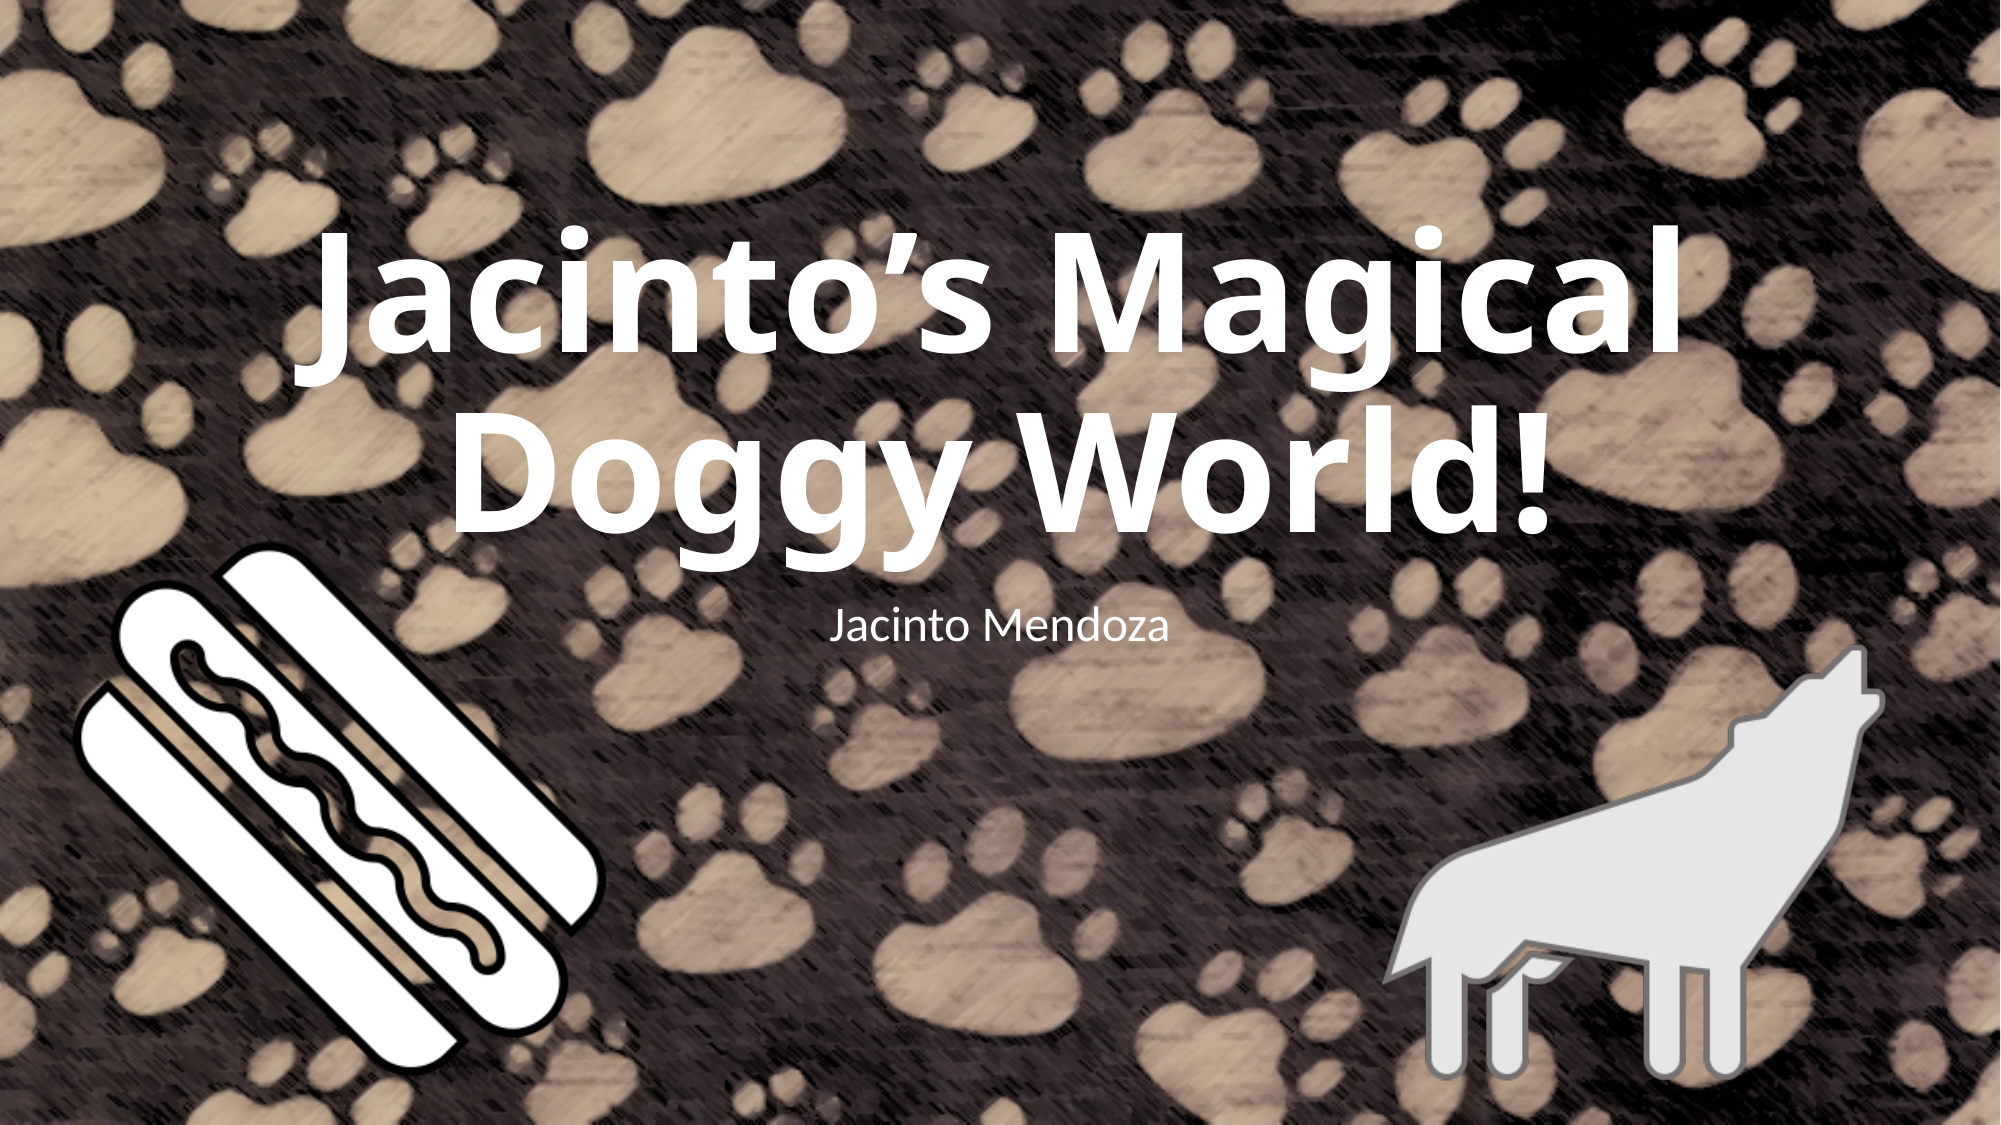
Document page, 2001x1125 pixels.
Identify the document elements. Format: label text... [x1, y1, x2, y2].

title Jacinto’s Magical Doggy World! [249, 184, 1750, 576]
subtitle Jacinto Mendoza [656, 590, 1344, 863]
picture [0, 0, 2001, 1125]
